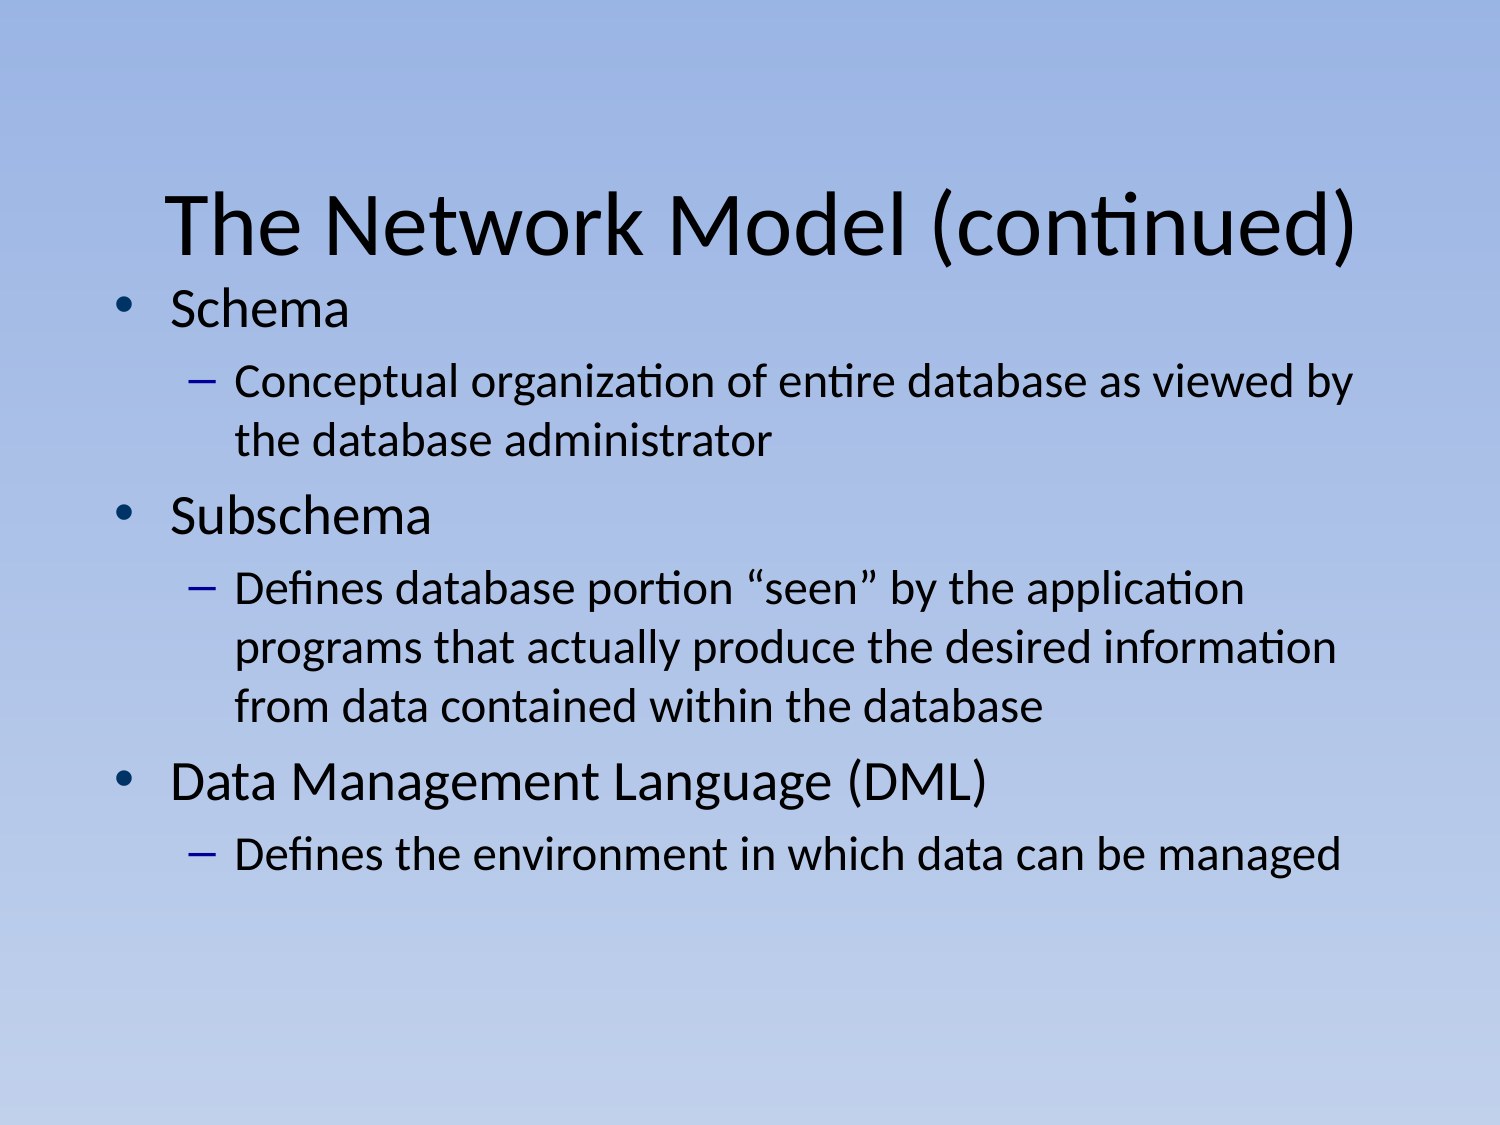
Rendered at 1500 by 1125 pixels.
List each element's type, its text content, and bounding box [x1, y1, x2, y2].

list Schema Conceptual organization of entire database as viewed by the database administrator Subschema Defines database portion “seen” by the application programs that actually produce the desired information from data contained within the database Data Management Language (DML) Defines the environment in which data can be managed [99, 262, 1375, 938]
title The Network Model (continued) [87, 125, 1438, 313]
